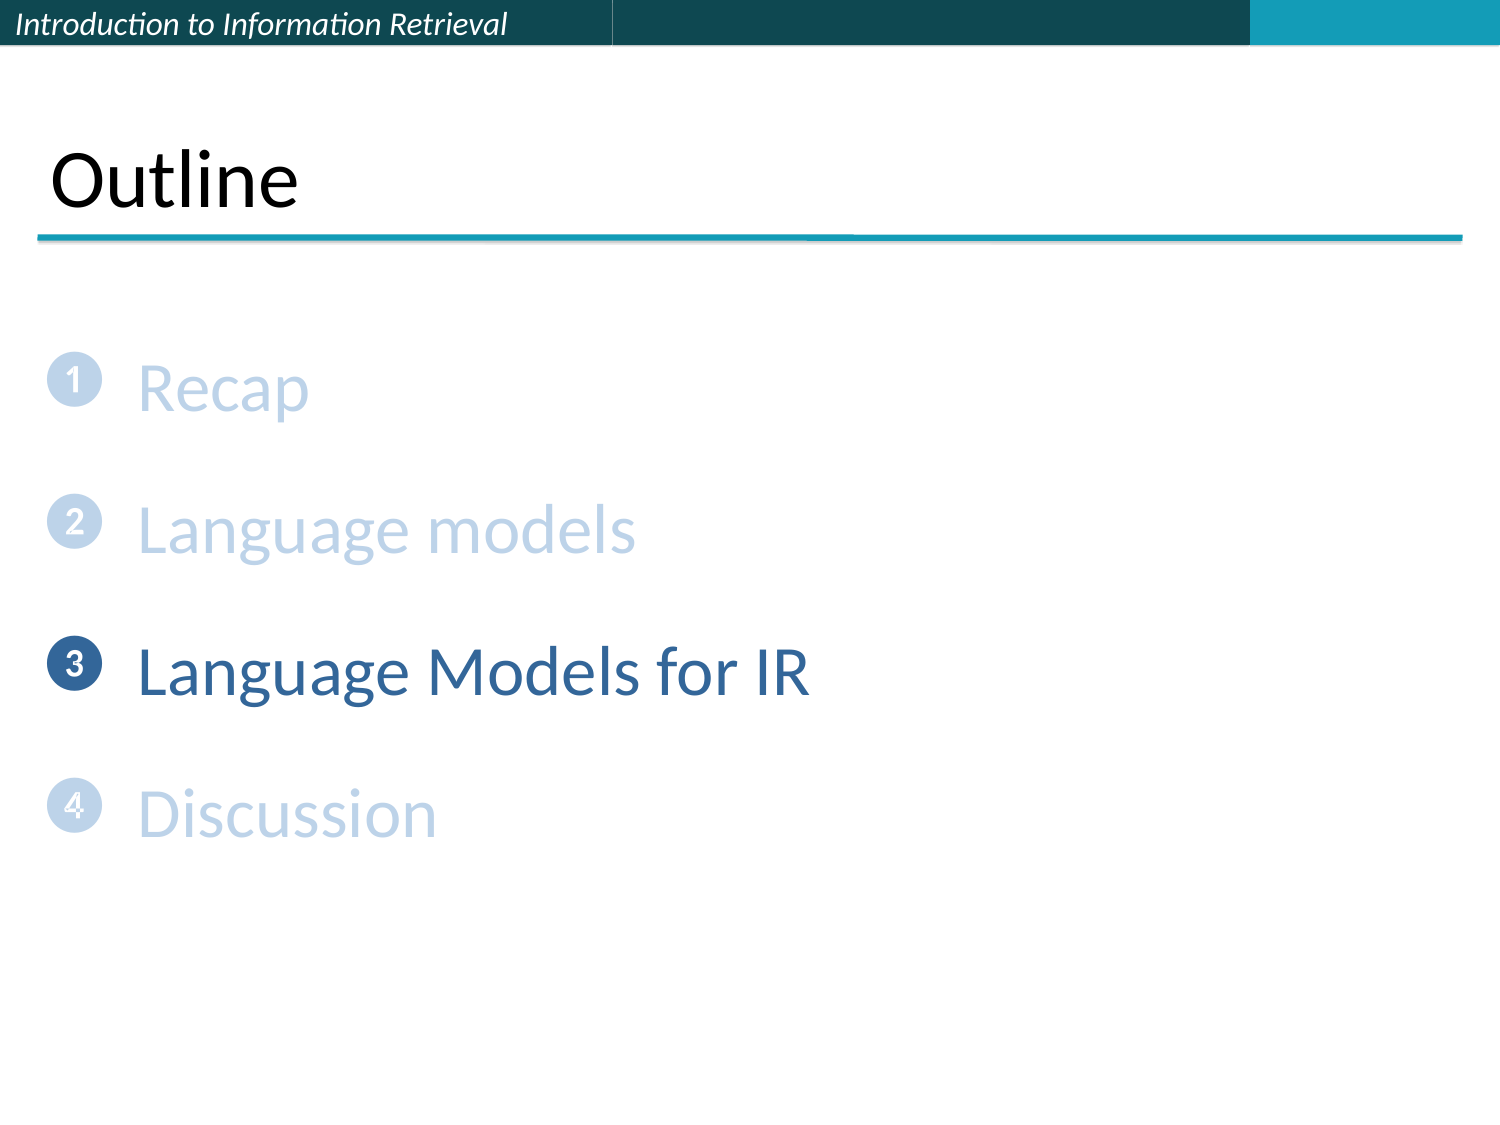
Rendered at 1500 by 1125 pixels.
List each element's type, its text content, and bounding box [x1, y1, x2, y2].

title Outline [34, 16, 1385, 232]
text_box Recap Language models Language Models for IR Discussion [22, 291, 1418, 1067]
